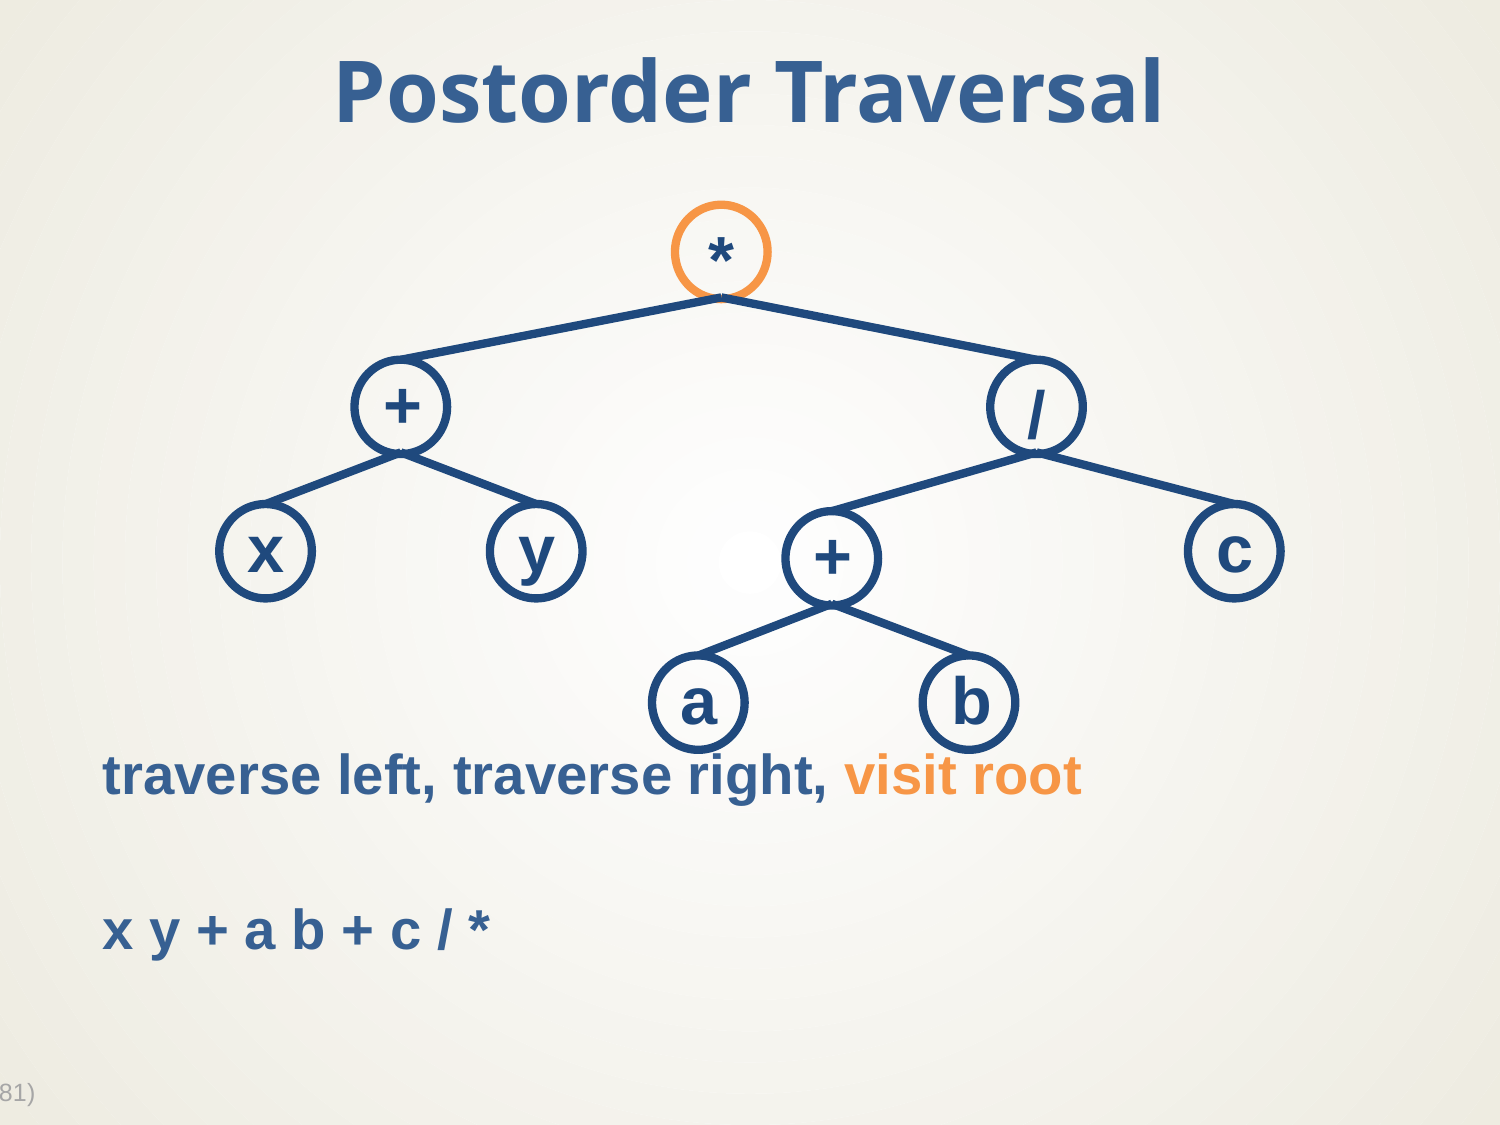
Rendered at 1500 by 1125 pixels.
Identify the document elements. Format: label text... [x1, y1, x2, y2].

title Postorder Traversal [0, 24, 1500, 166]
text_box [219, 204, 1281, 751]
list traverse left, traverse right, visit root x y + a b + c / * [56, 187, 1444, 1036]
